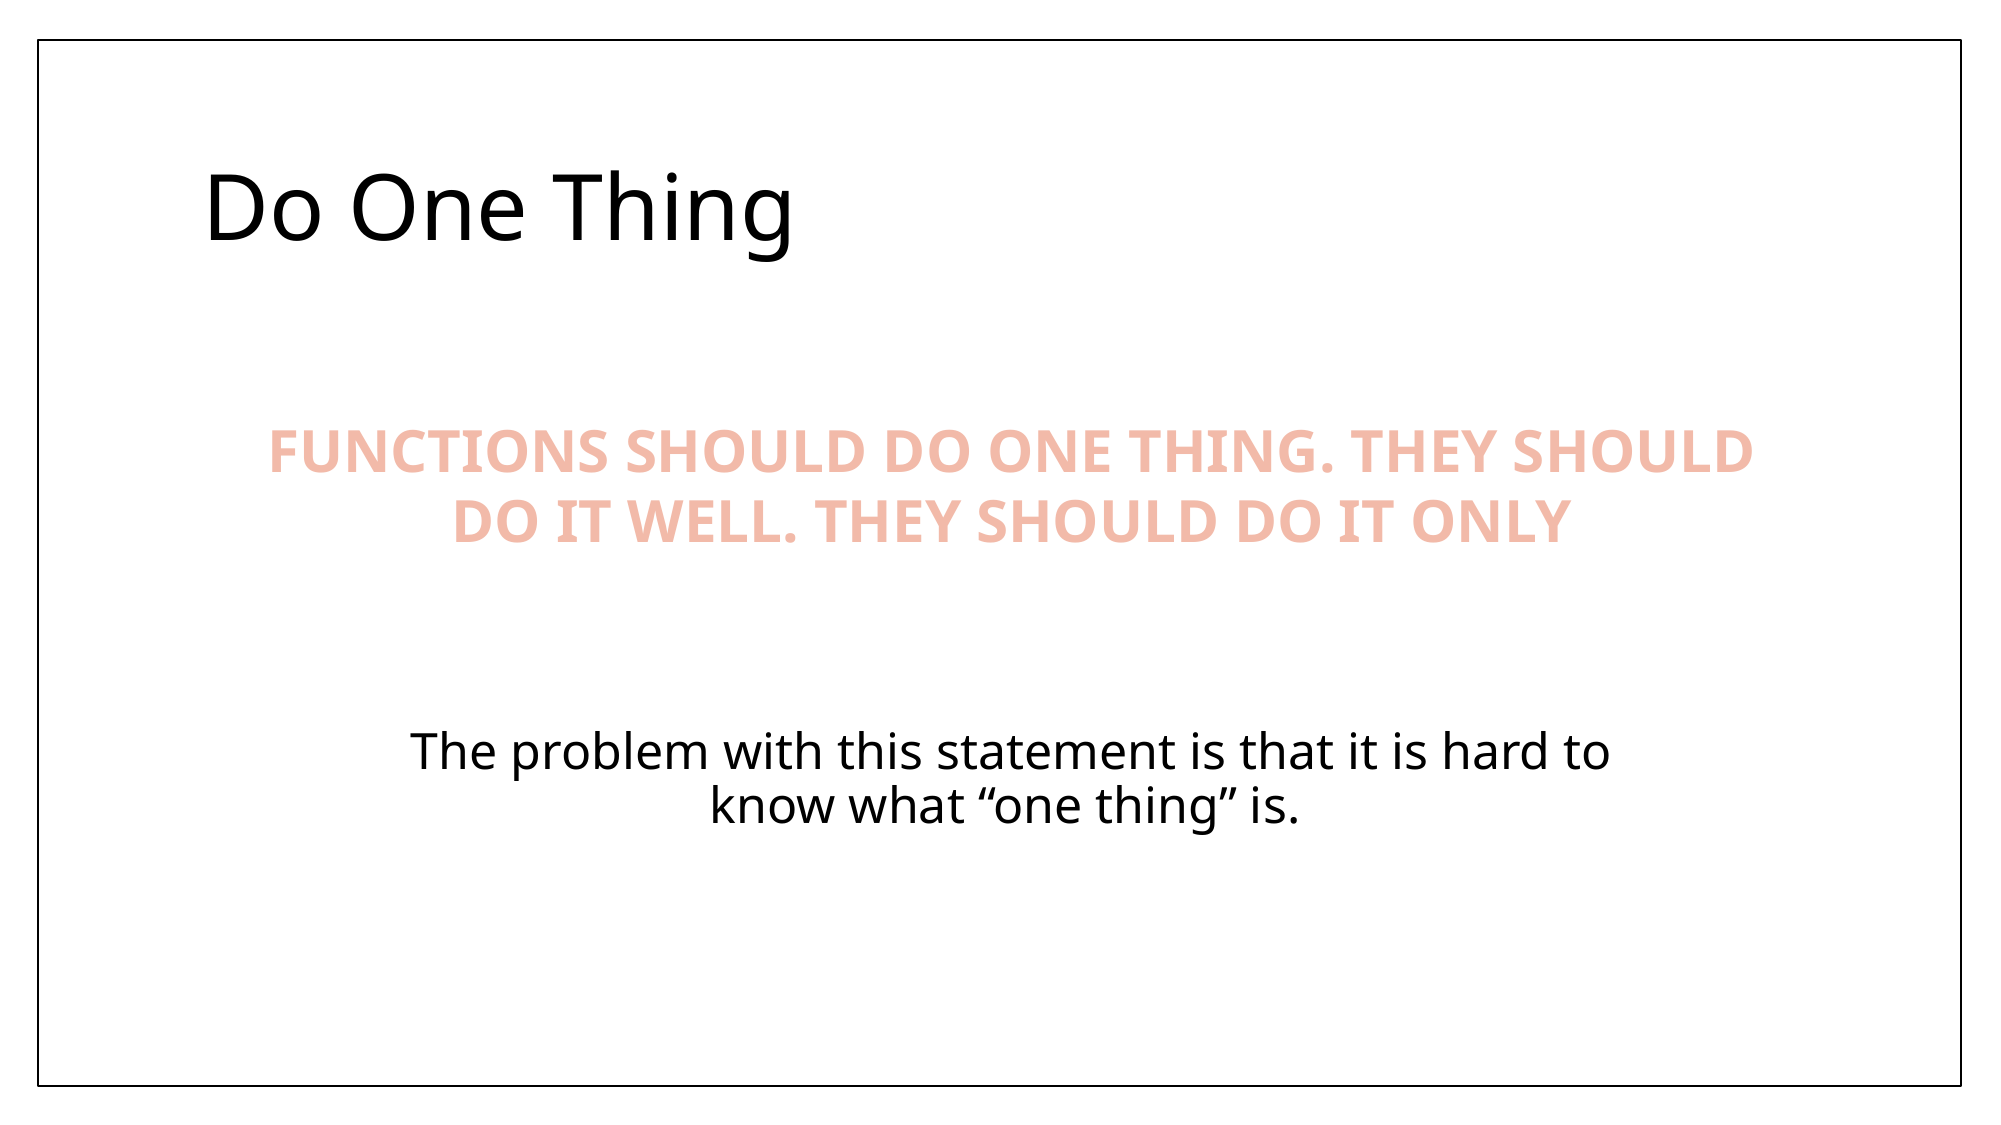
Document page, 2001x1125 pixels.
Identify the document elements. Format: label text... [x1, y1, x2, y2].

list The problem with this statement is that it is hard to know what “one thing” is. [343, 718, 1681, 1125]
title Do One Thing [187, 99, 1808, 323]
text_box FUNCTIONS SHOULD DO ONE THING. THEY SHOULD DO IT WELL. THEY SHOULD DO IT ONLY [216, 406, 1808, 562]
